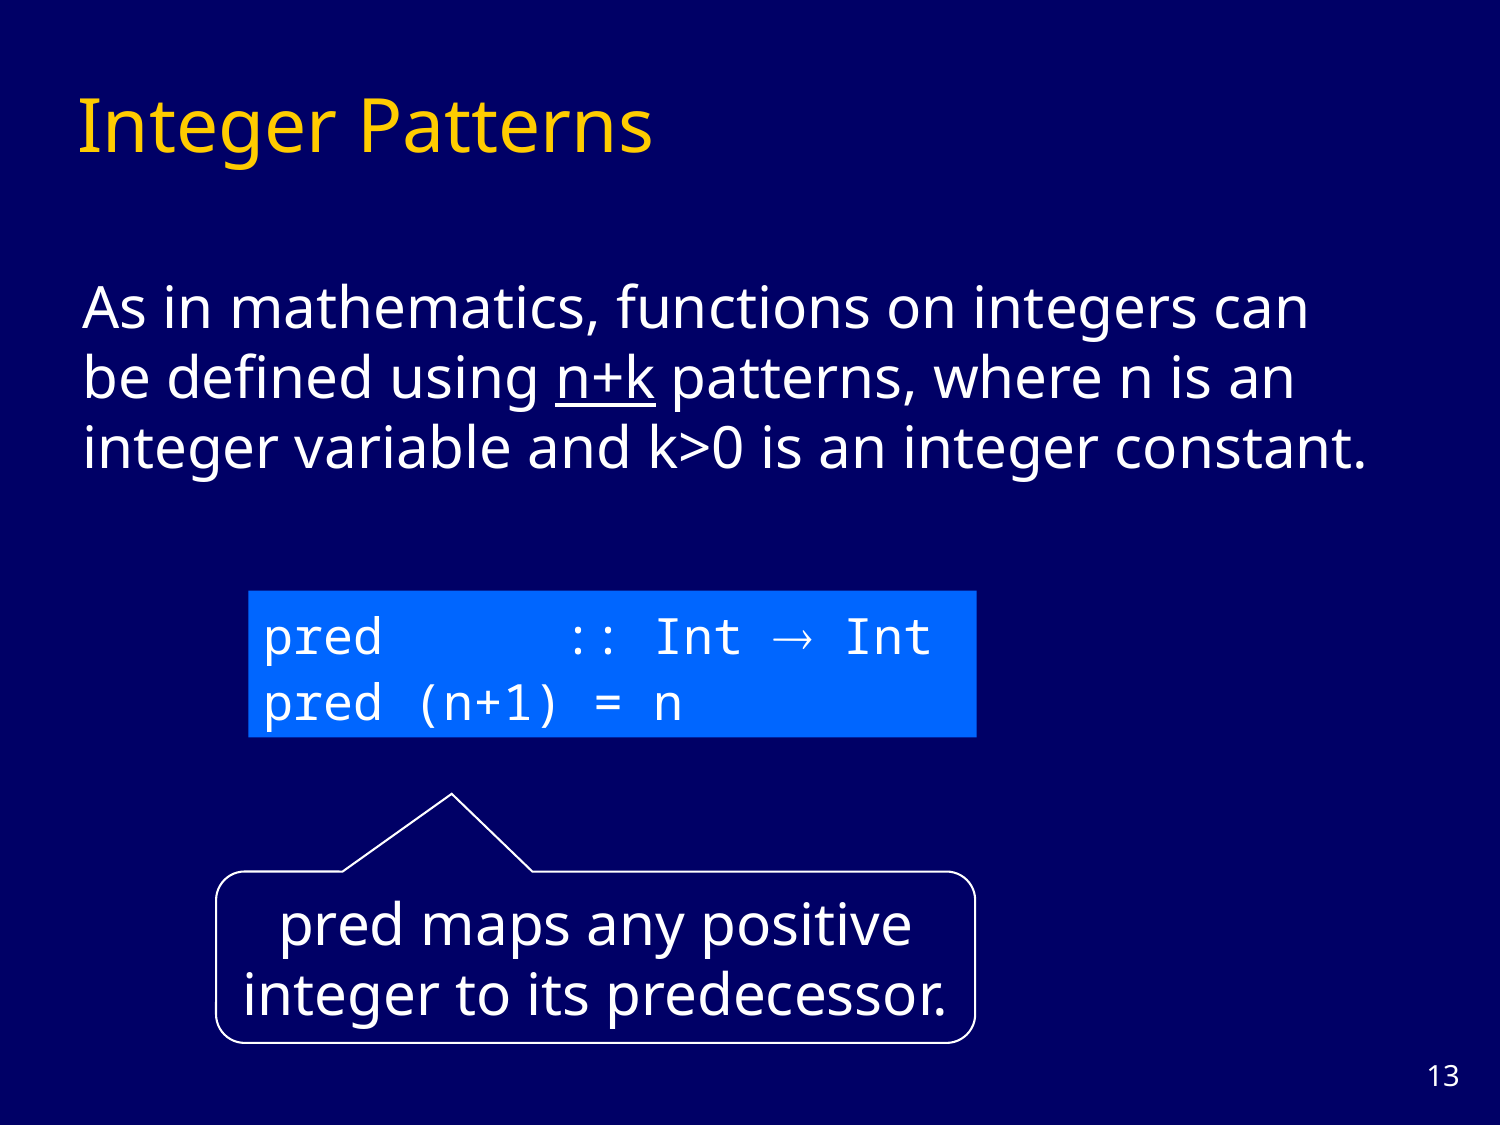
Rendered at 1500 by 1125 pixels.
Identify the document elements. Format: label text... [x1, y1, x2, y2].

text_box As in mathematics, functions on integers can be defined using n+k patterns, where n is an integer variable and k>0 is an integer constant. [67, 262, 1394, 488]
slide_number 12 [1374, 1049, 1476, 1101]
text_box pred :: Int  Int pred (n+1) = n [248, 590, 977, 738]
text_box pred maps any positive integer to its predecessor. [216, 793, 976, 1043]
text_box [119, 906, 1463, 1078]
title Integer Patterns [62, 62, 1338, 176]
